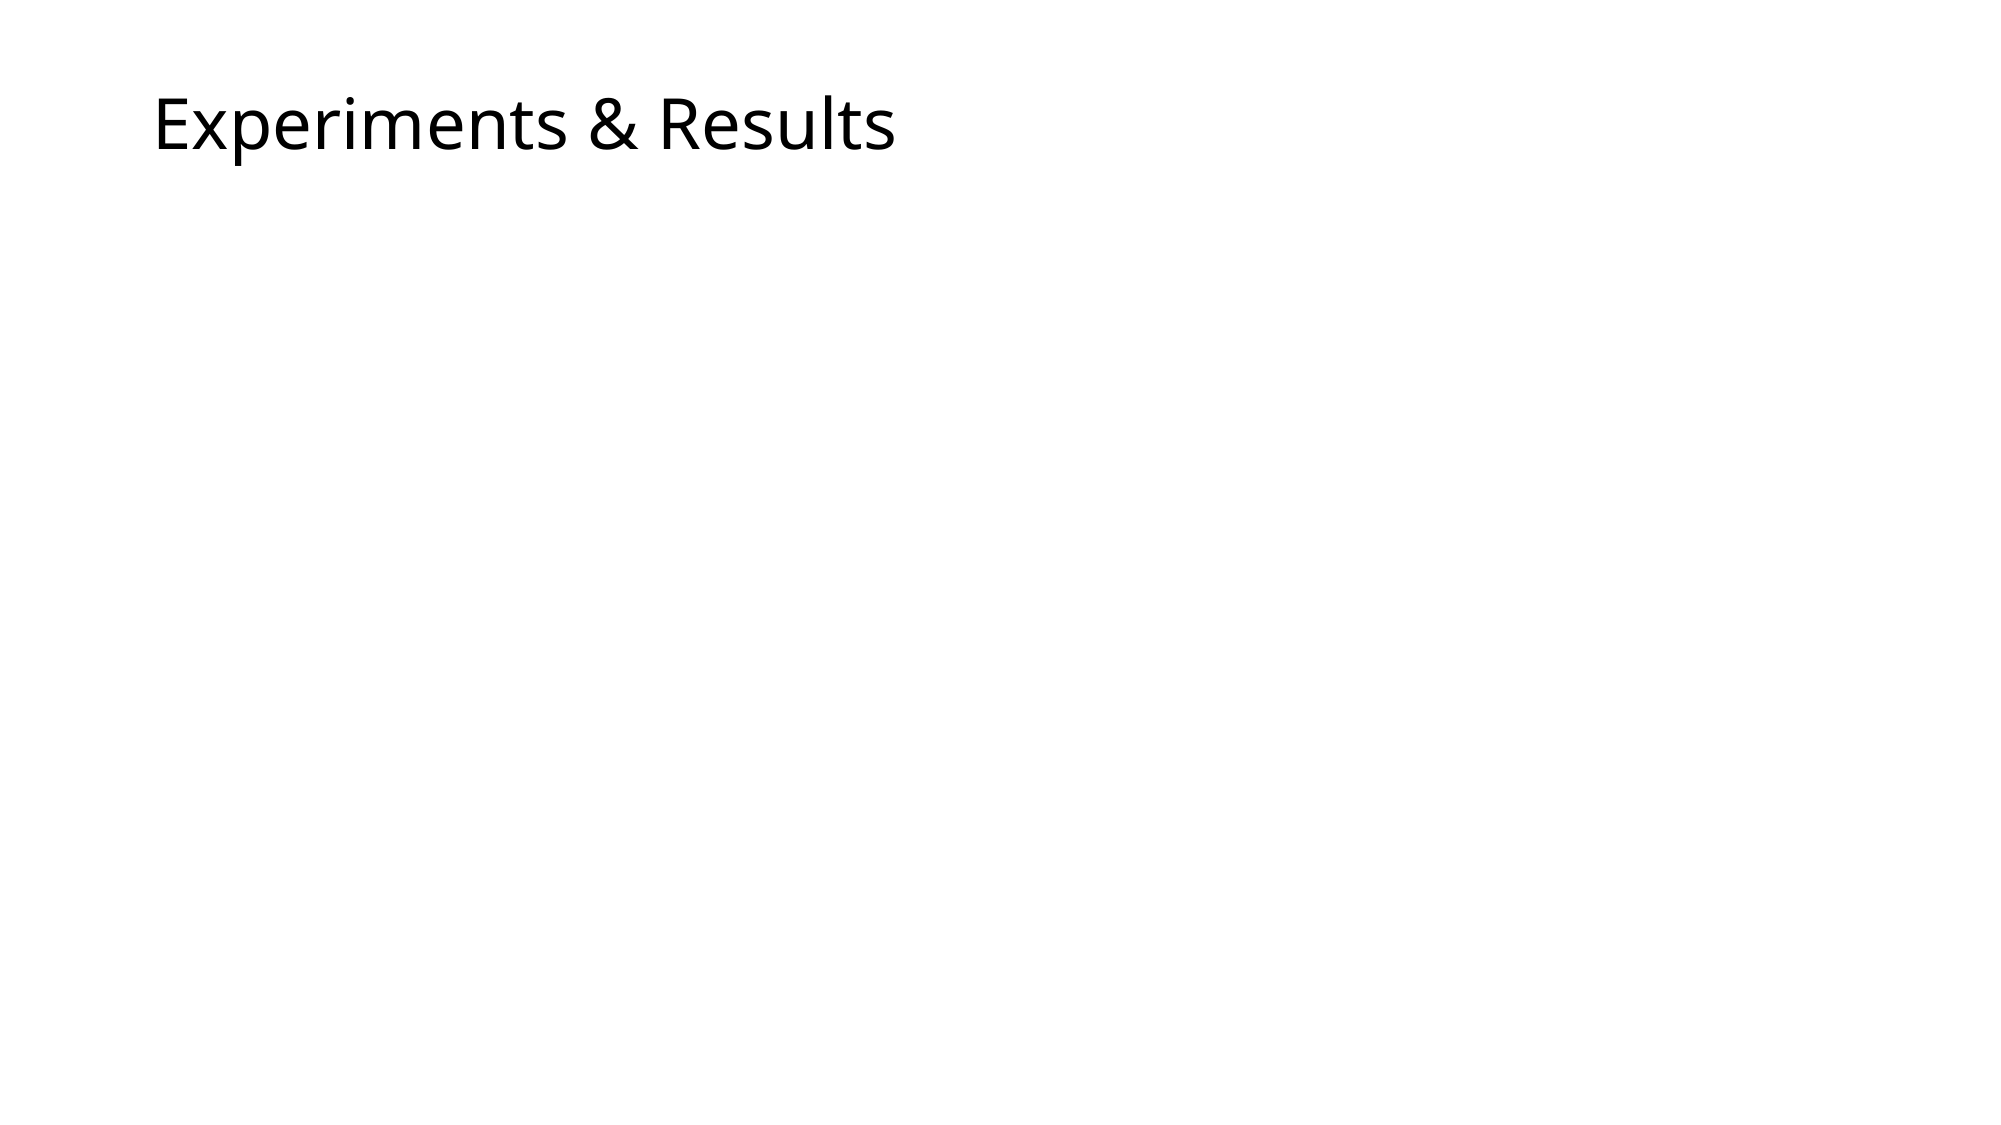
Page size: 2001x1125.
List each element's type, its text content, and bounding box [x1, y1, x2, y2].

title Experiments & Results [137, 59, 955, 195]
